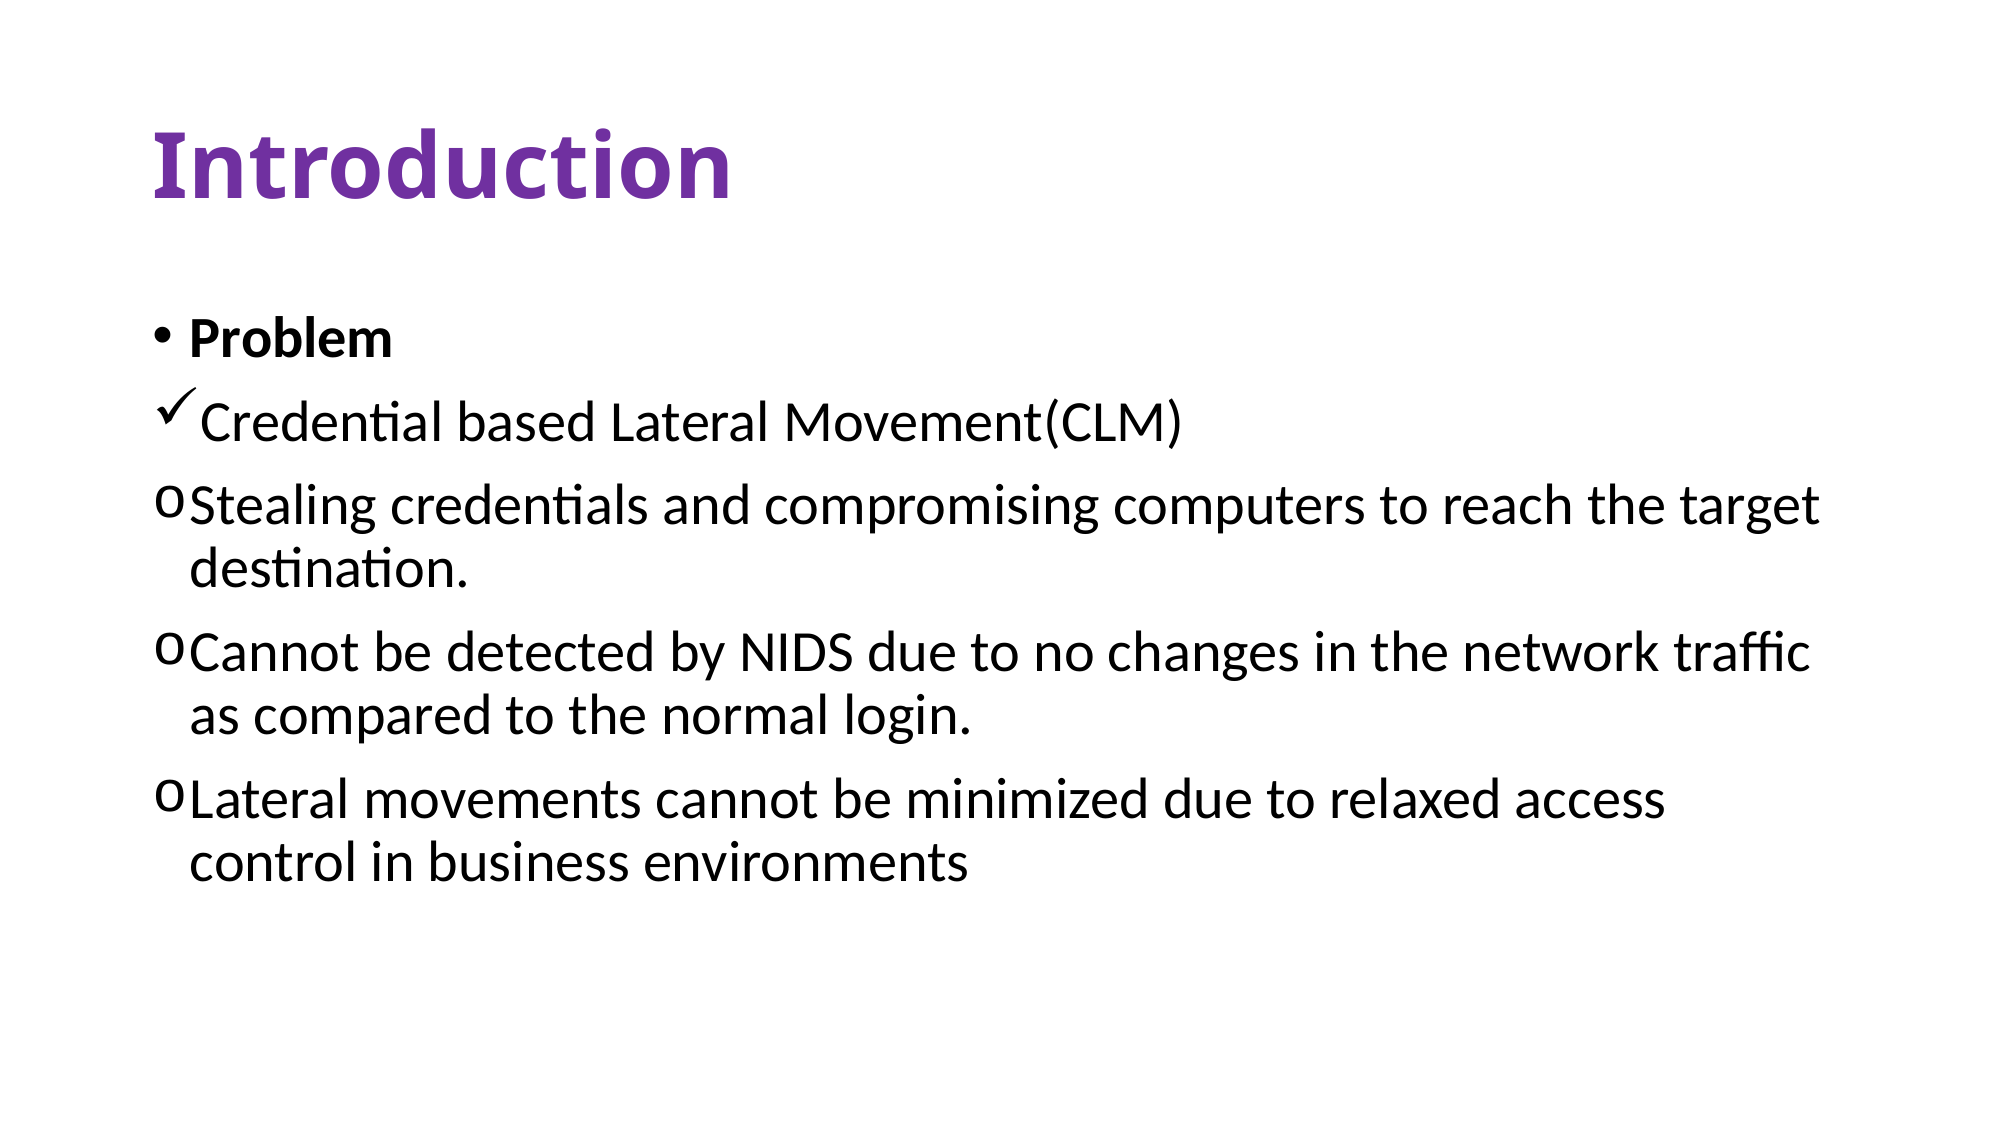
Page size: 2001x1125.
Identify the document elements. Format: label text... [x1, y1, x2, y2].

title Introduction [137, 59, 1863, 278]
list Problem Credential based Lateral Movement(CLM) Stealing credentials and compromising computers to reach the target destination. Cannot be detected by NIDS due to no changes in the network traffic as compared to the normal login. Lateral movements cannot be minimized due to relaxed access control in business environments [137, 299, 1863, 1014]
